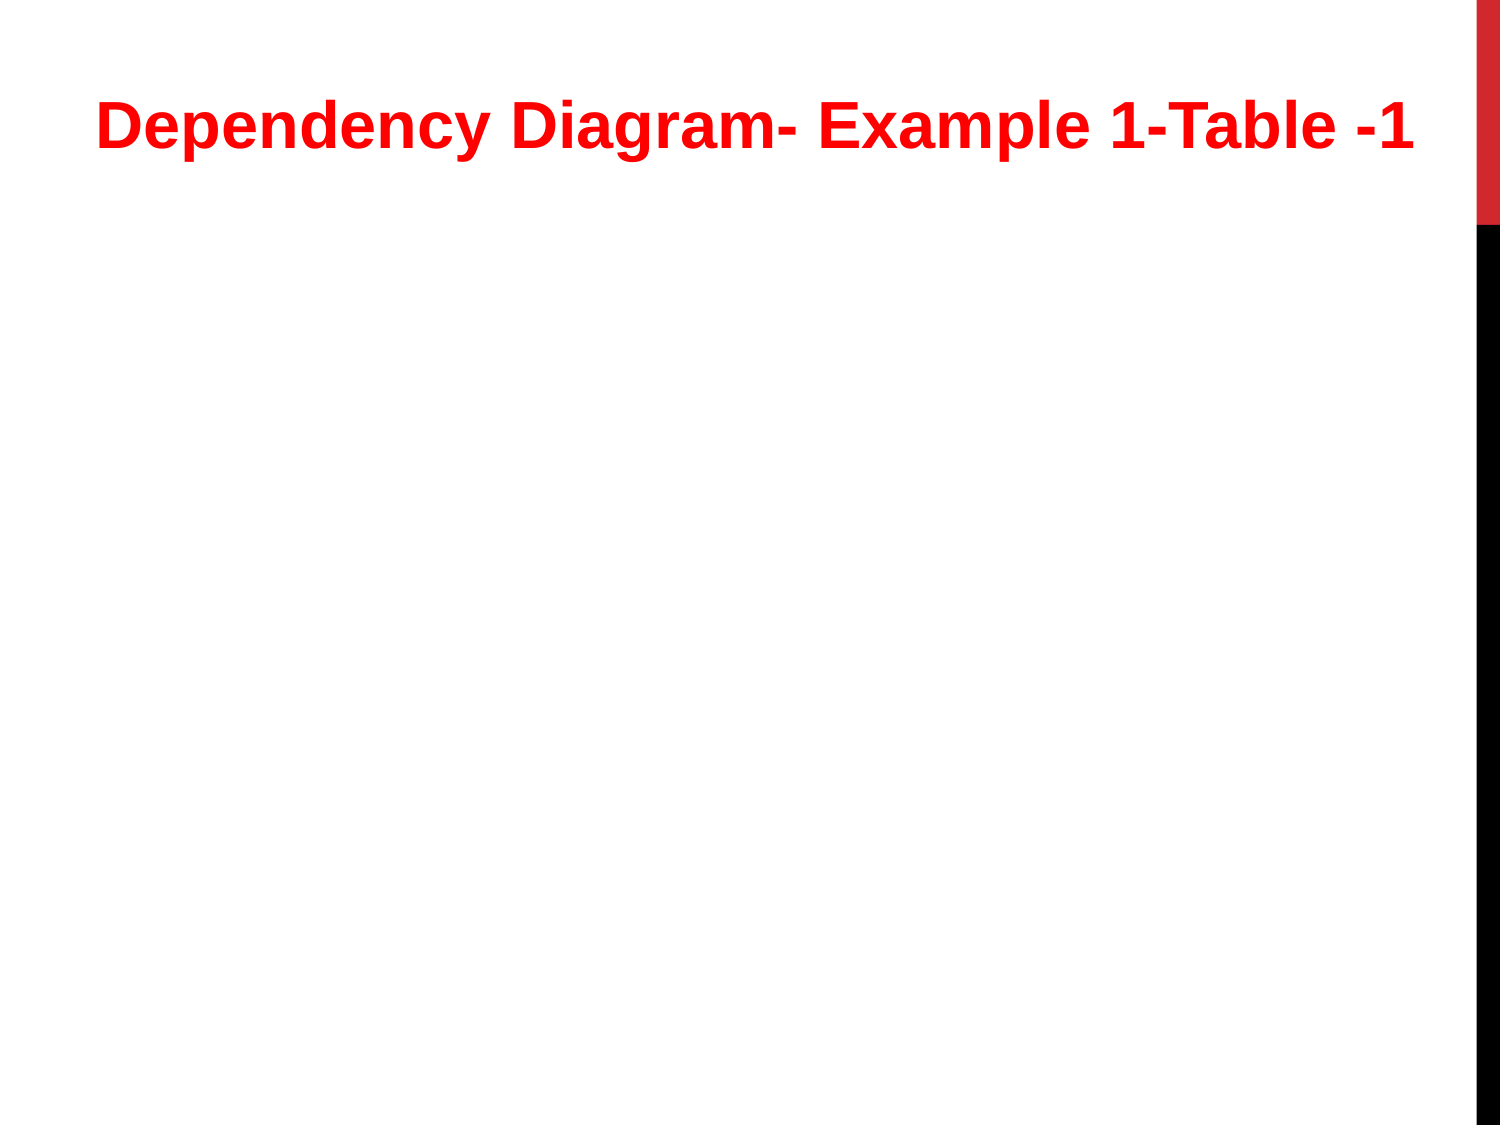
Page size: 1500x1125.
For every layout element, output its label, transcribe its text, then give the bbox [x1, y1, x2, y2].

text_box Dependency Diagram- Example 1-Table -1 [80, 74, 1432, 170]
